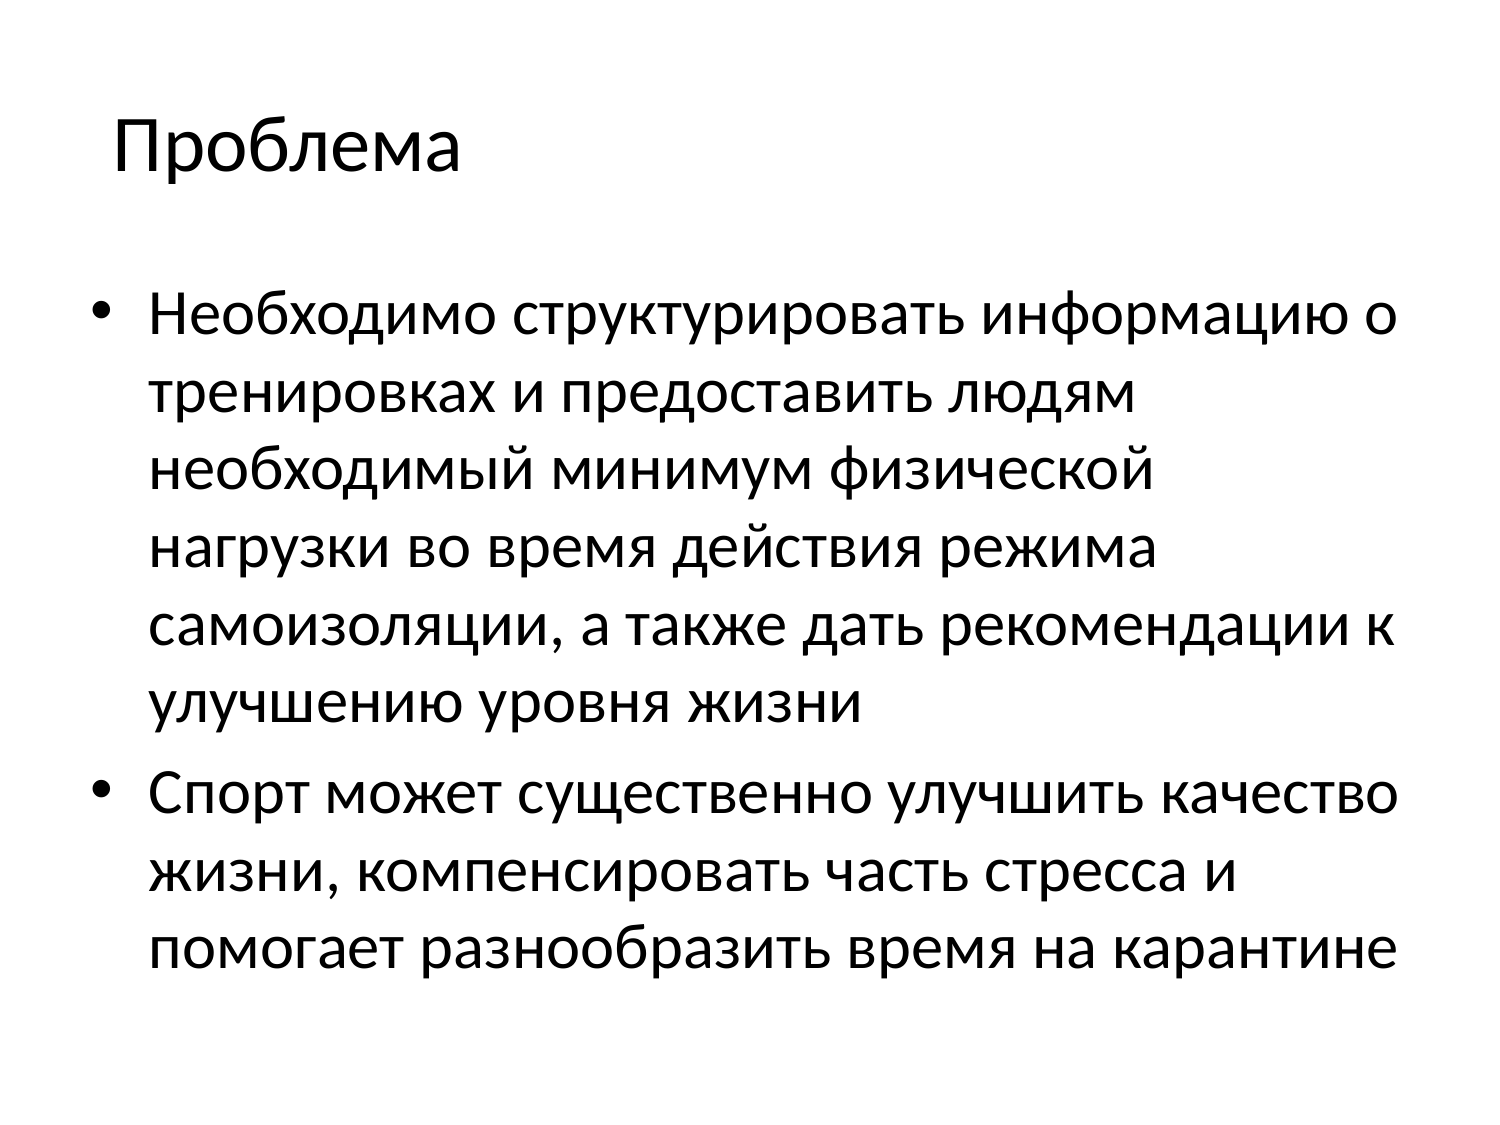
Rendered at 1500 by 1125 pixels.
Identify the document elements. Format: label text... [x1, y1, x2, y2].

title Проблема [75, 45, 502, 233]
list Необходимо структурировать информацию о тренировках и предоставить людям необходимый минимум физической нагрузки во время действия режима самоизоляции, а также дать рекомендации к улучшению уровня жизни Спорт может существенно улучшить качество жизни, компенсировать часть стресса и помогает разнообразить время на карантине [75, 262, 1425, 1005]
